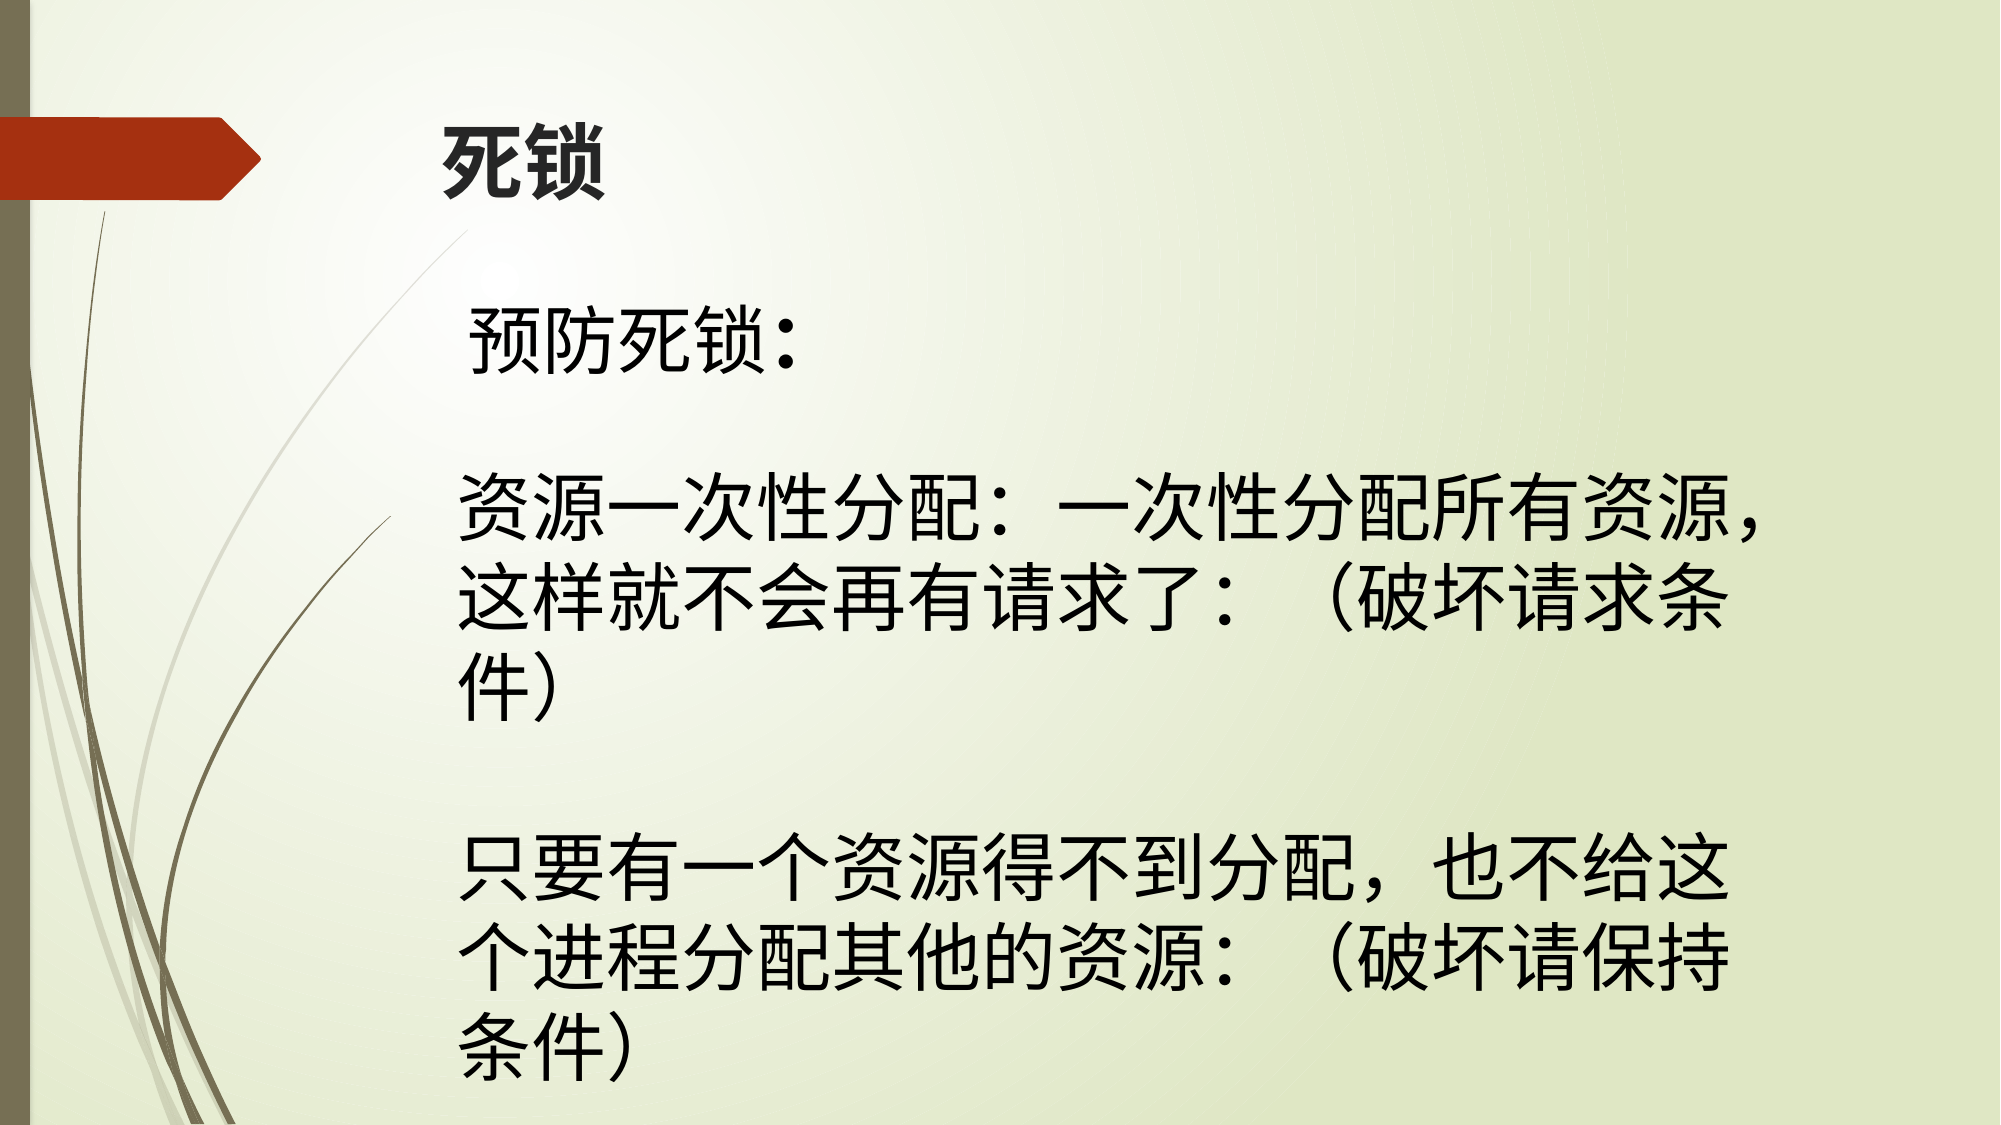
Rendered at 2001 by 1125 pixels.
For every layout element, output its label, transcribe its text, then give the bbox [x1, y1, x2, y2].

text_box 预防死锁： [452, 285, 857, 391]
text_box 资源一次性分配：一次性分配所有资源，这样就不会再有请求了：（破坏请求条件） 只要有一个资源得不到分配，也不给这个进程分配其他的资源：（破坏请保持条件） [441, 453, 1813, 1099]
title 死锁 [425, 102, 1888, 313]
